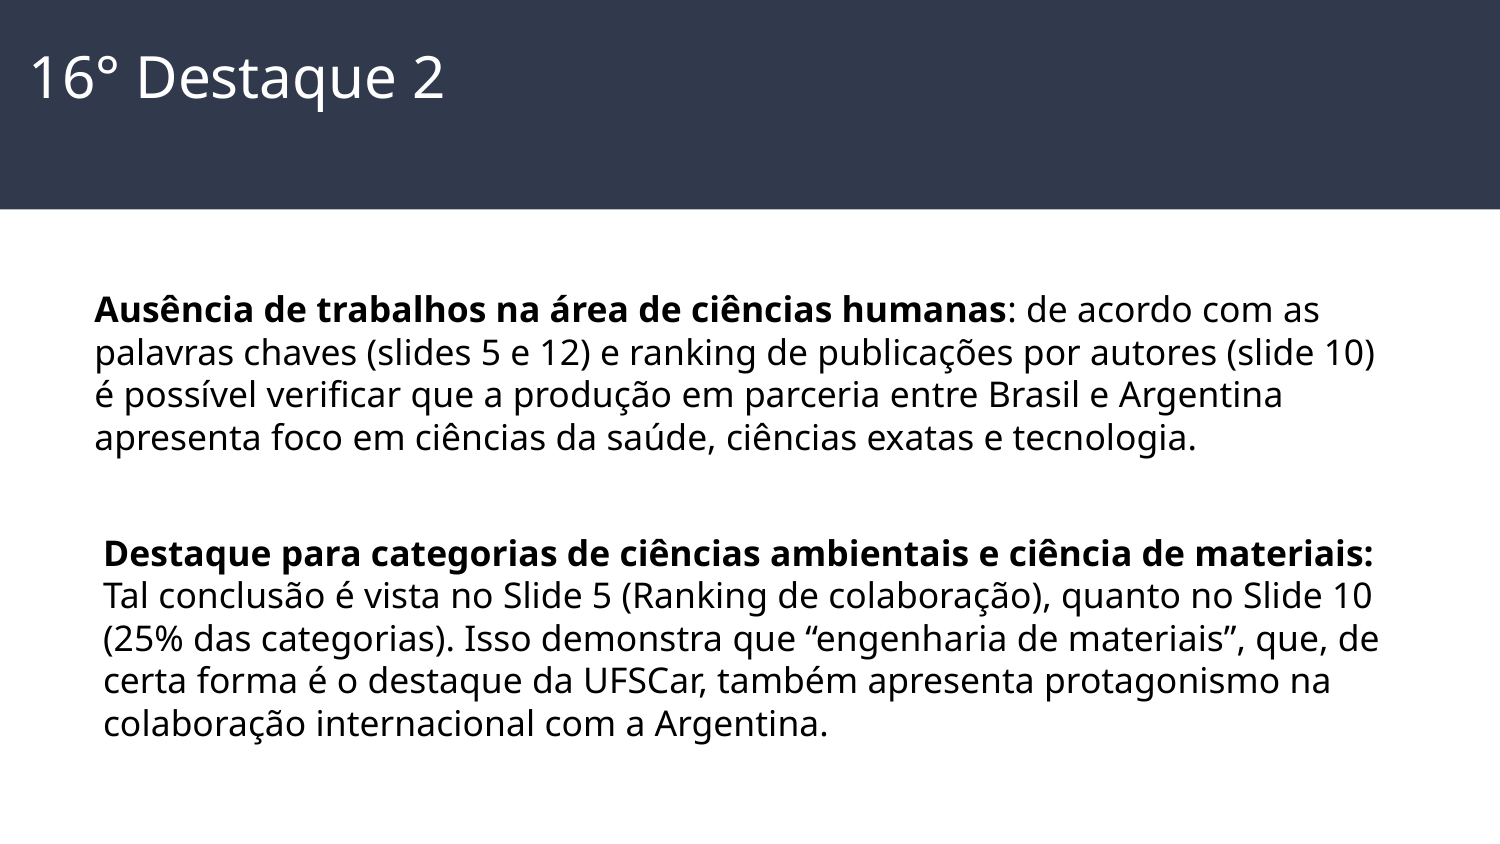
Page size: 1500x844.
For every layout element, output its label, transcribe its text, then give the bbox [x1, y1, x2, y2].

title 16° Destaque 2 [14, 25, 1412, 128]
text_box Destaque para categorias de ciências ambientais e ciência de materiais: Tal conclusão é vista no Slide 5 (Ranking de colaboração), quanto no Slide 10 (25% das categorias). Isso demonstra que “engenharia de materiais”, que, de certa forma é o destaque da UFSCar, também apresenta protagonismo na colaboração internacional com a Argentina. [88, 515, 1412, 759]
text_box Ausência de trabalhos na área de ciências humanas: de acordo com as palavras chaves (slides 5 e 12) e ranking de publicações por autores (slide 10) é possível verificar que a produção em parceria entre Brasil e Argentina apresenta foco em ciências da saúde, ciências exatas e tecnologia. [79, 272, 1403, 473]
